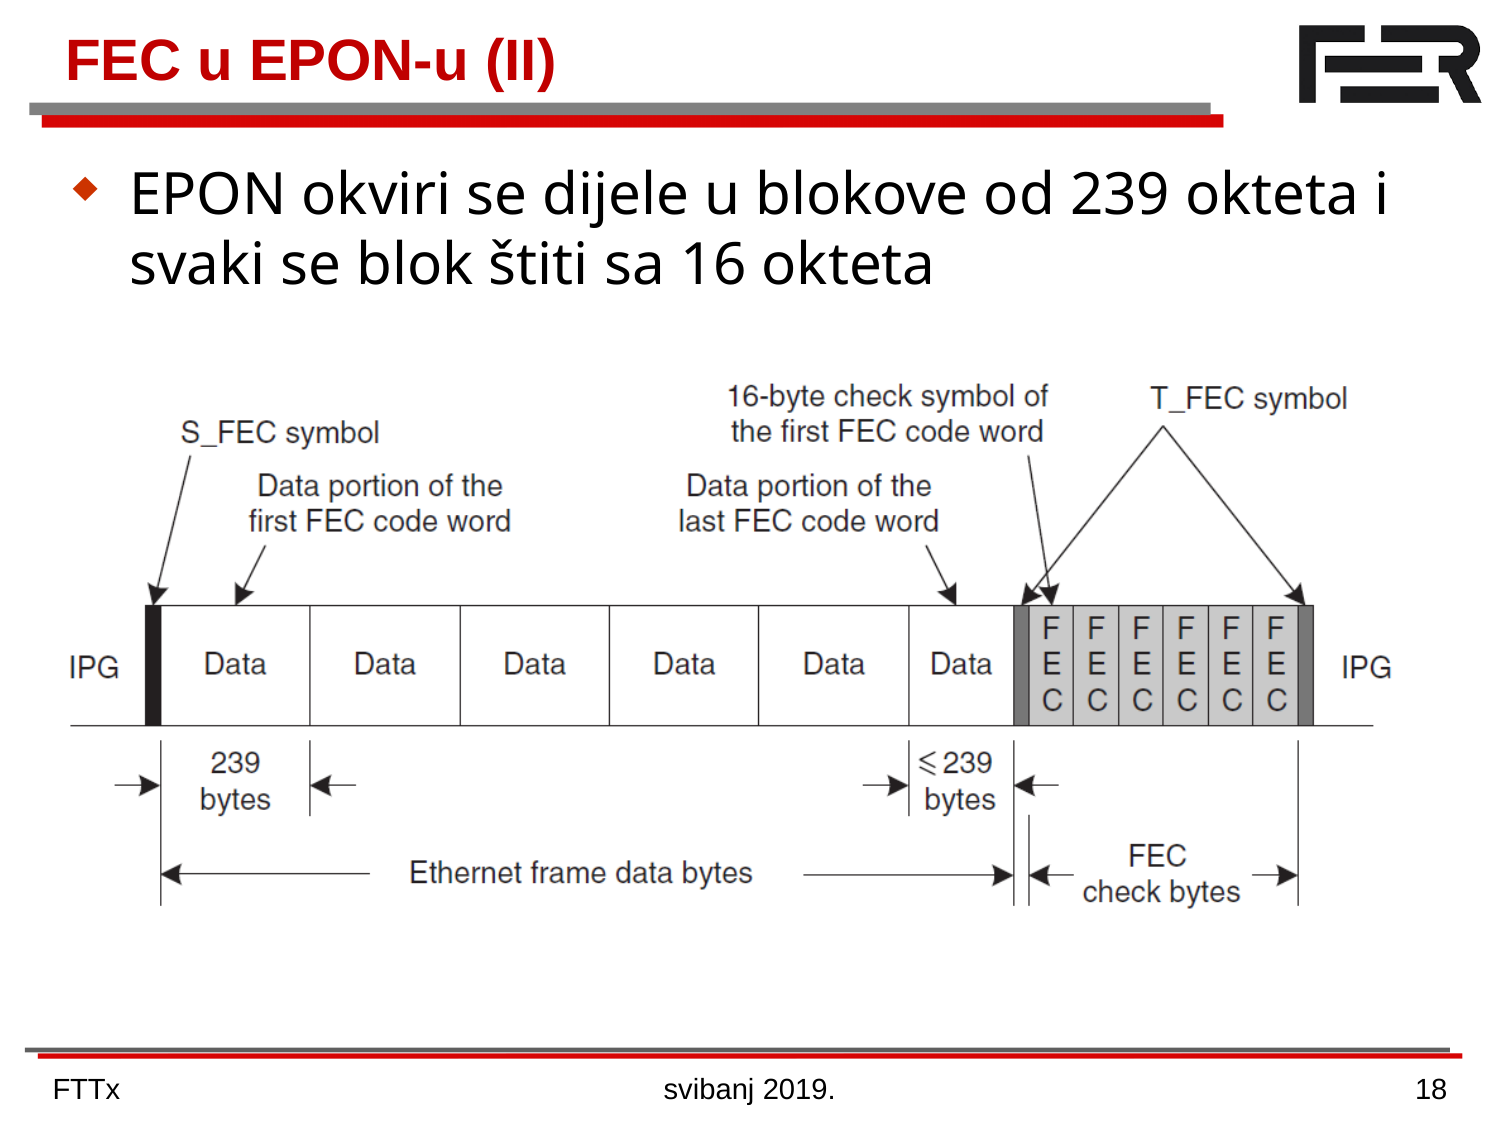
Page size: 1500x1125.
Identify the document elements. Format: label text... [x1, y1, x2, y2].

footer FTTx [37, 1062, 514, 1107]
title FEC u EPON-u (II) [49, 11, 1189, 103]
slide_number svibanj 2019. [593, 1062, 907, 1107]
picture [1277, 0, 1500, 123]
slide_number 18 [1149, 1062, 1463, 1107]
picture [44, 361, 1442, 924]
list EPON okviri se dijele u blokove od 239 okteta i svaki se blok štiti sa 16 okteta [57, 148, 1455, 1024]
